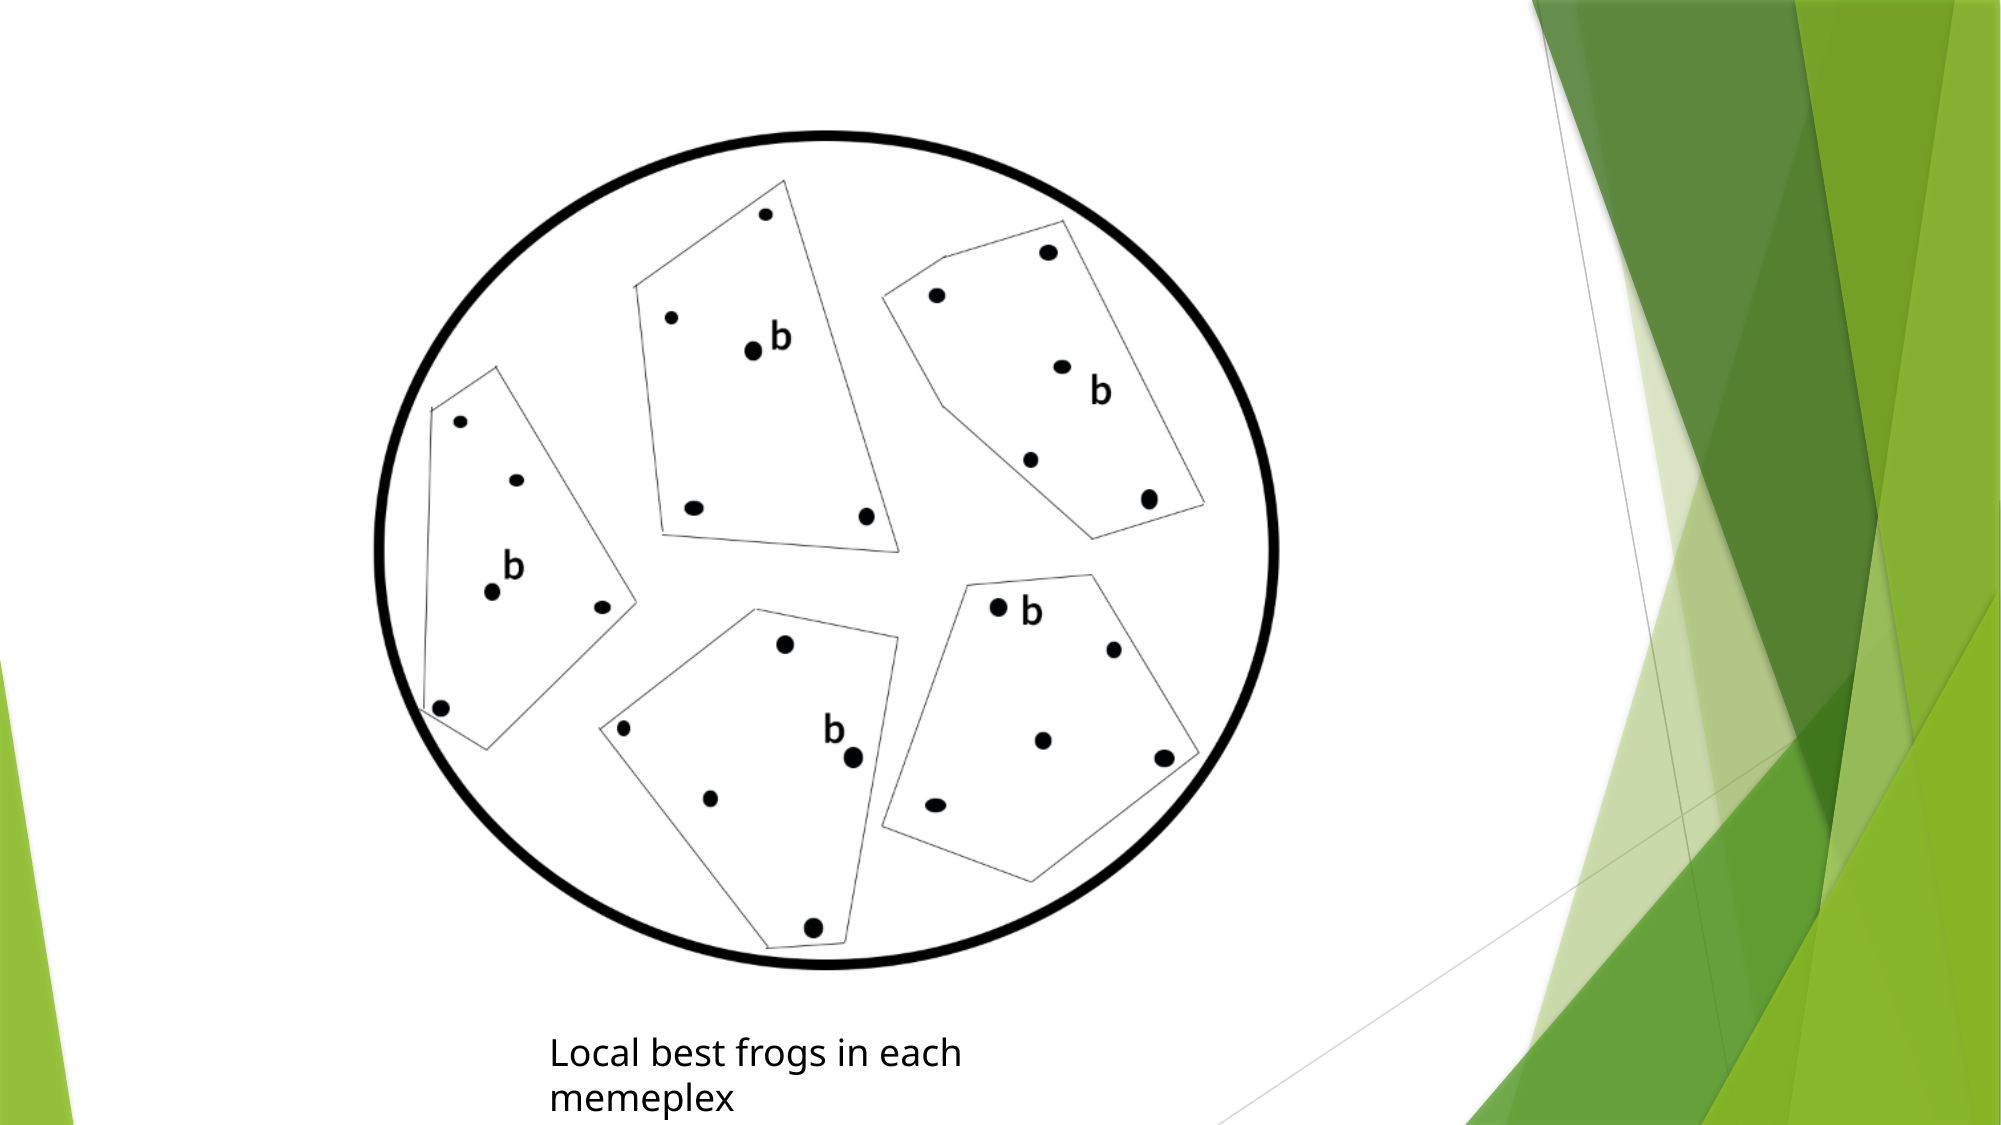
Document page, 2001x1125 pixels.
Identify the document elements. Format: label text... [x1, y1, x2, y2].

text_box Local best frogs in each memeplex [534, 1025, 1171, 1125]
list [257, 81, 1380, 1017]
